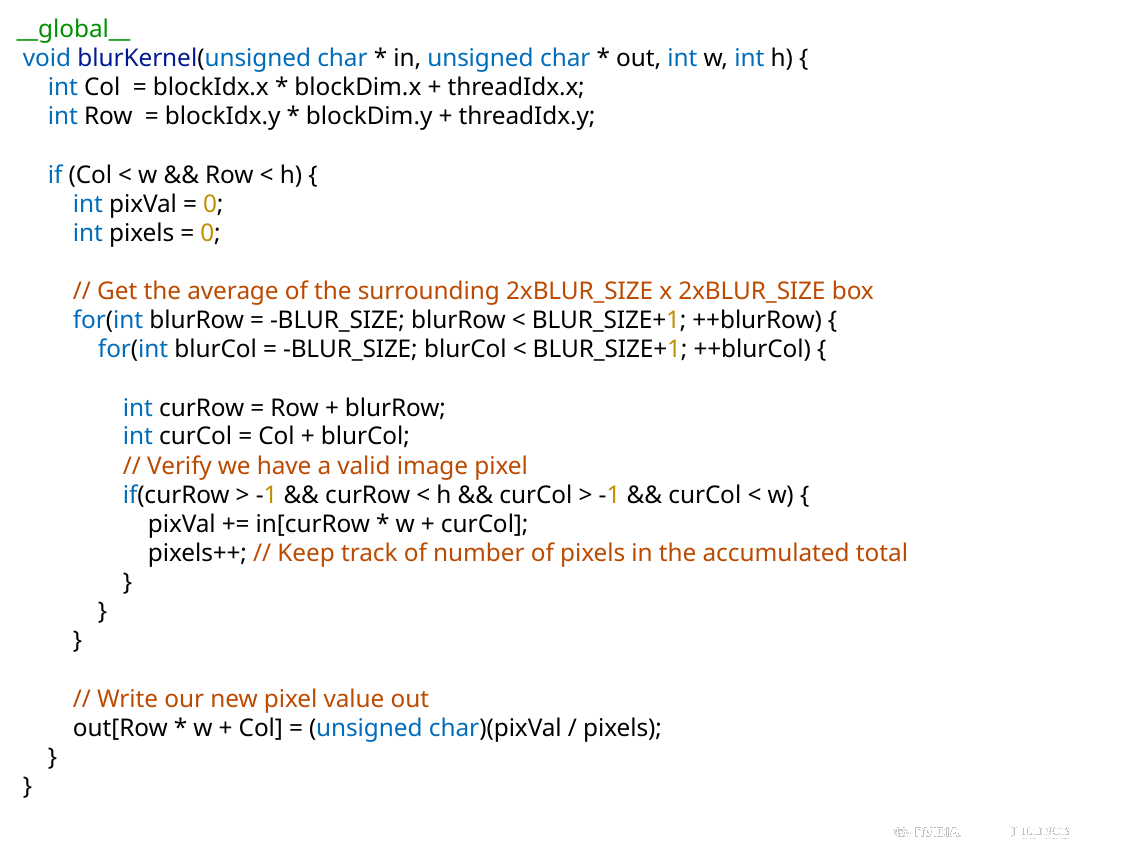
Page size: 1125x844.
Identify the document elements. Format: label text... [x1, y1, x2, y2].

picture [1022, 827, 1069, 839]
picture [893, 825, 961, 838]
picture [1008, 824, 1020, 839]
text_box __global__ void blurKernel(unsigned char * in, unsigned char * out, int w, int h) { int Col = blockIdx.x * blockDim.x + threadIdx.x; int Row = blockIdx.y * blockDim.y + threadIdx.y; if (Col < w && Row < h) { int pixVal = 0; int pixels = 0; // Get the average of the surrounding 2xBLUR_SIZE x 2xBLUR_SIZE box for(int blurRow = -BLUR_SIZE; blurRow < BLUR_SIZE+1; ++blurRow) { for(int blurCol = -BLUR_SIZE; blurCol < BLUR_SIZE+1; ++blurCol) { int curRow = Row + blurRow; int curCol = Col + blurCol; // Verify we have a valid image pixel if(curRow > -1 && curRow < h && curCol > -1 && curCol < w) { pixVal += in[curRow * w + curCol]; pixels++; // Keep track of number of pixels in the accumulated total } } } // Write our new pixel value out out[Row * w + Col] = (unsigned char)(pixVal / pixels); } } [10, 13, 1119, 800]
